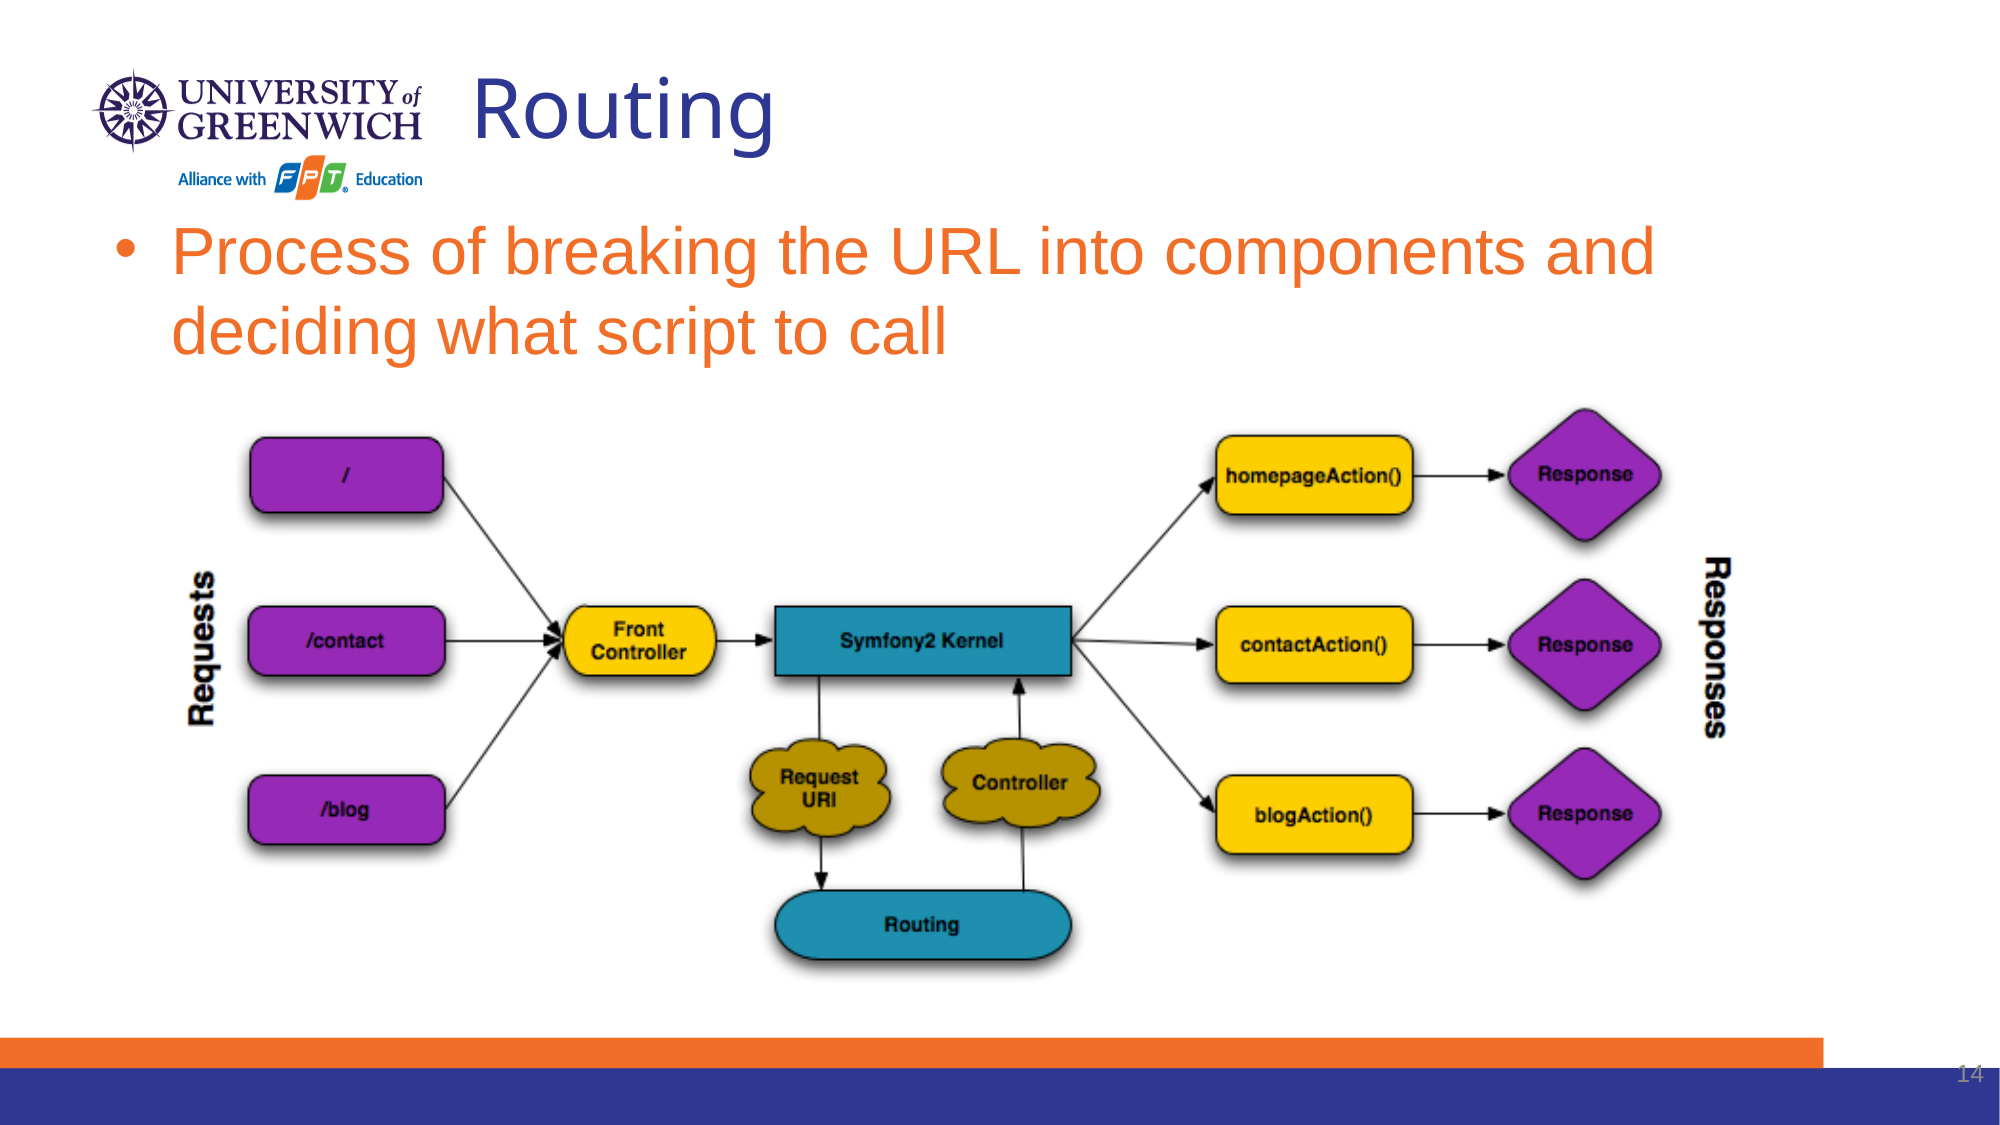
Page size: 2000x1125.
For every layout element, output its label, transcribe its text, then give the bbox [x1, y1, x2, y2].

slide_number 14 [1533, 1042, 2000, 1103]
picture [0, 0, 2000, 1125]
list Process of breaking the URL into components and deciding what script to call [99, 356, 1900, 1005]
title Routing [464, 22, 1900, 182]
text_box [36, 182, 1976, 356]
